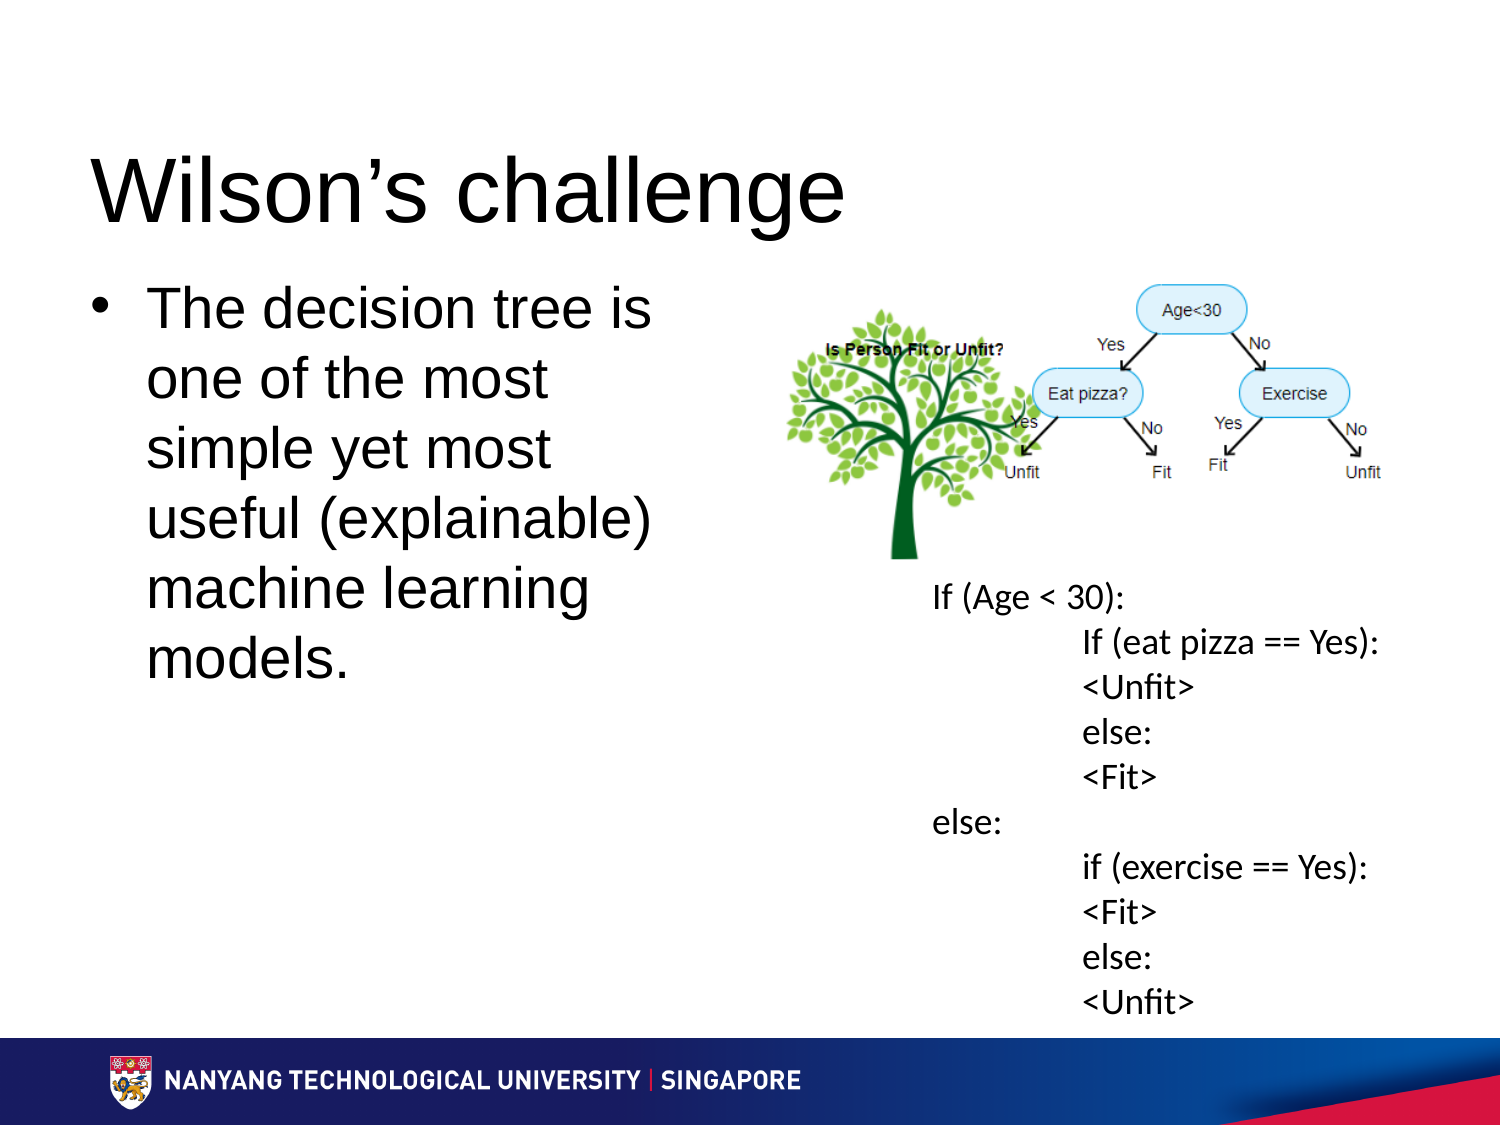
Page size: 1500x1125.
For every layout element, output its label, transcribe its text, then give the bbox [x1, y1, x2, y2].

title Wilson’s challenge [75, 92, 1425, 280]
picture [0, 1038, 1500, 1125]
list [762, 245, 1426, 579]
list The decision tree is one of the most simple yet most useful (explainable) machine learning models. [75, 262, 738, 1005]
text_box If (Age < 30): If (eat pizza == Yes): <Unfit> else: <Fit> else: if (exercise == Yes): <Fit> else: <Unfit> [917, 587, 1395, 1030]
